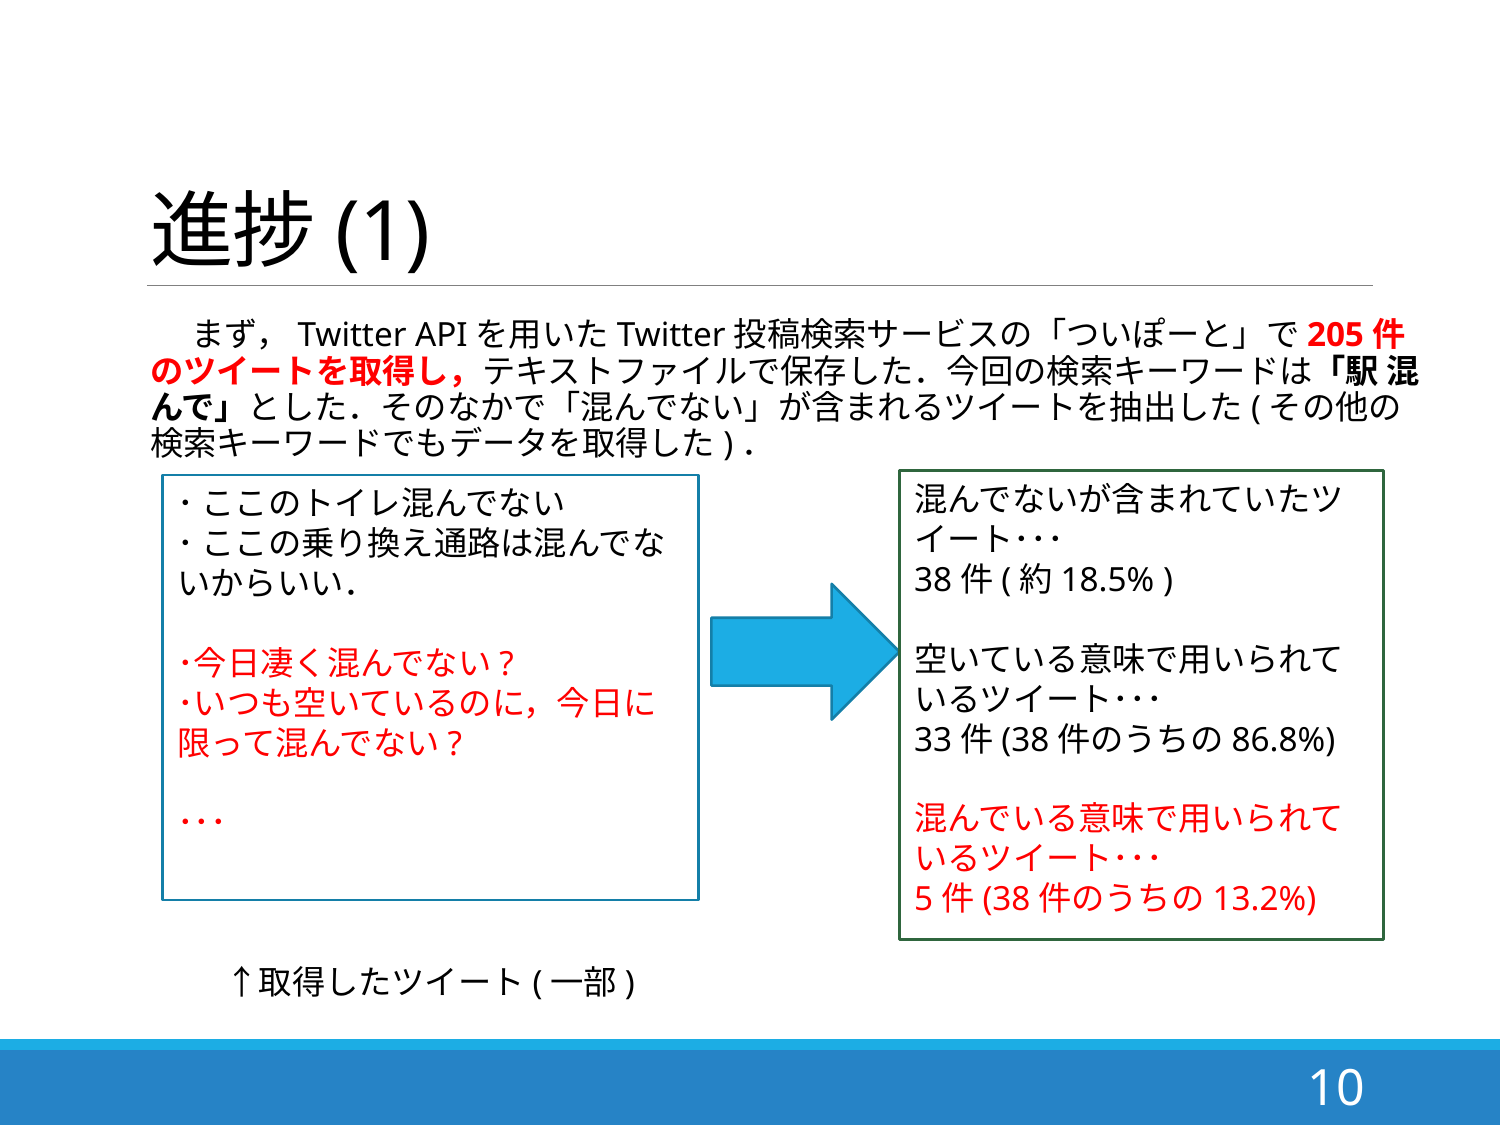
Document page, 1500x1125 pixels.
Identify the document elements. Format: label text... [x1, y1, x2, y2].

slide_number 10 [1218, 1059, 1380, 1120]
list まず，Twitter APIを用いたTwitter投稿検索サービスの「ついぽーと」で205件のツイートを取得し，テキストファイルで保存した．今回の検索キーワードは「駅 混んで」とした．そのなかで「混んでない」が含まれるツイートを抽出した(その他の検索キーワードでもデータを取得した)． [135, 302, 1422, 1036]
text_box ･ ここのトイレ混んでない ･ ここの乗り換え通路は混んでないからいい． ･今日凄く混んでない? ･いつも空いているのに，今日に 限って混んでない? ･･･ ↑取得したツイート(一部) [161, 474, 700, 901]
text_box [710, 582, 898, 721]
text_box 混んでないが含まれていたツイート･･･ 38件(約18.5% ) 空いている意味で用いられているツイート･･･ 33件(38件のうちの86.8%) 混んでいる意味で用いられているツイート･･･ 5件(38件のうちの13.2%) [898, 469, 1385, 941]
title 進捗(1) [135, 157, 1373, 285]
